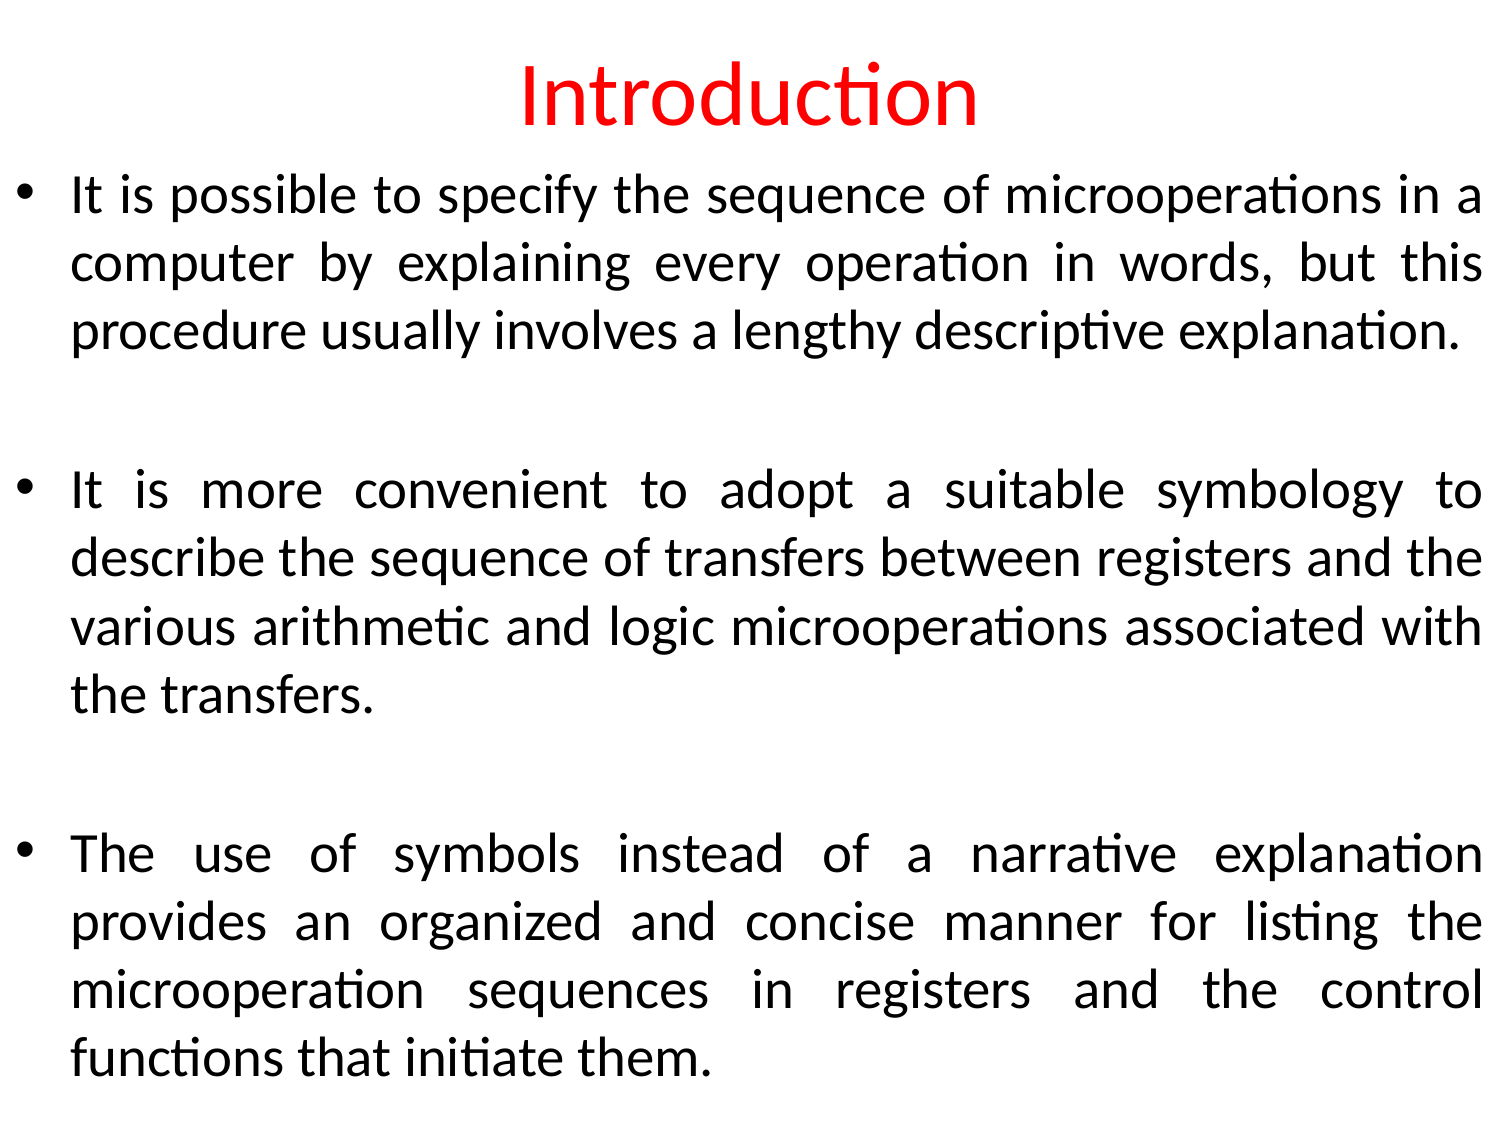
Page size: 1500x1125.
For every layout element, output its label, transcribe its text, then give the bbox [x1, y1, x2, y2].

title Introduction [75, 7, 1425, 149]
list It is possible to specify the sequence of microoperations in a computer by explaining every operation in words, but this procedure usually involves a lengthy descriptive explanation. It is more convenient to adopt a suitable symbology to describe the sequence of transfers between registers and the various arithmetic and logic microoperations associated with the transfers. The use of symbols instead of a narrative explanation provides an organized and concise manner for listing the microoperation sequences in registers and the control functions that initiate them. [0, 149, 1500, 1106]
